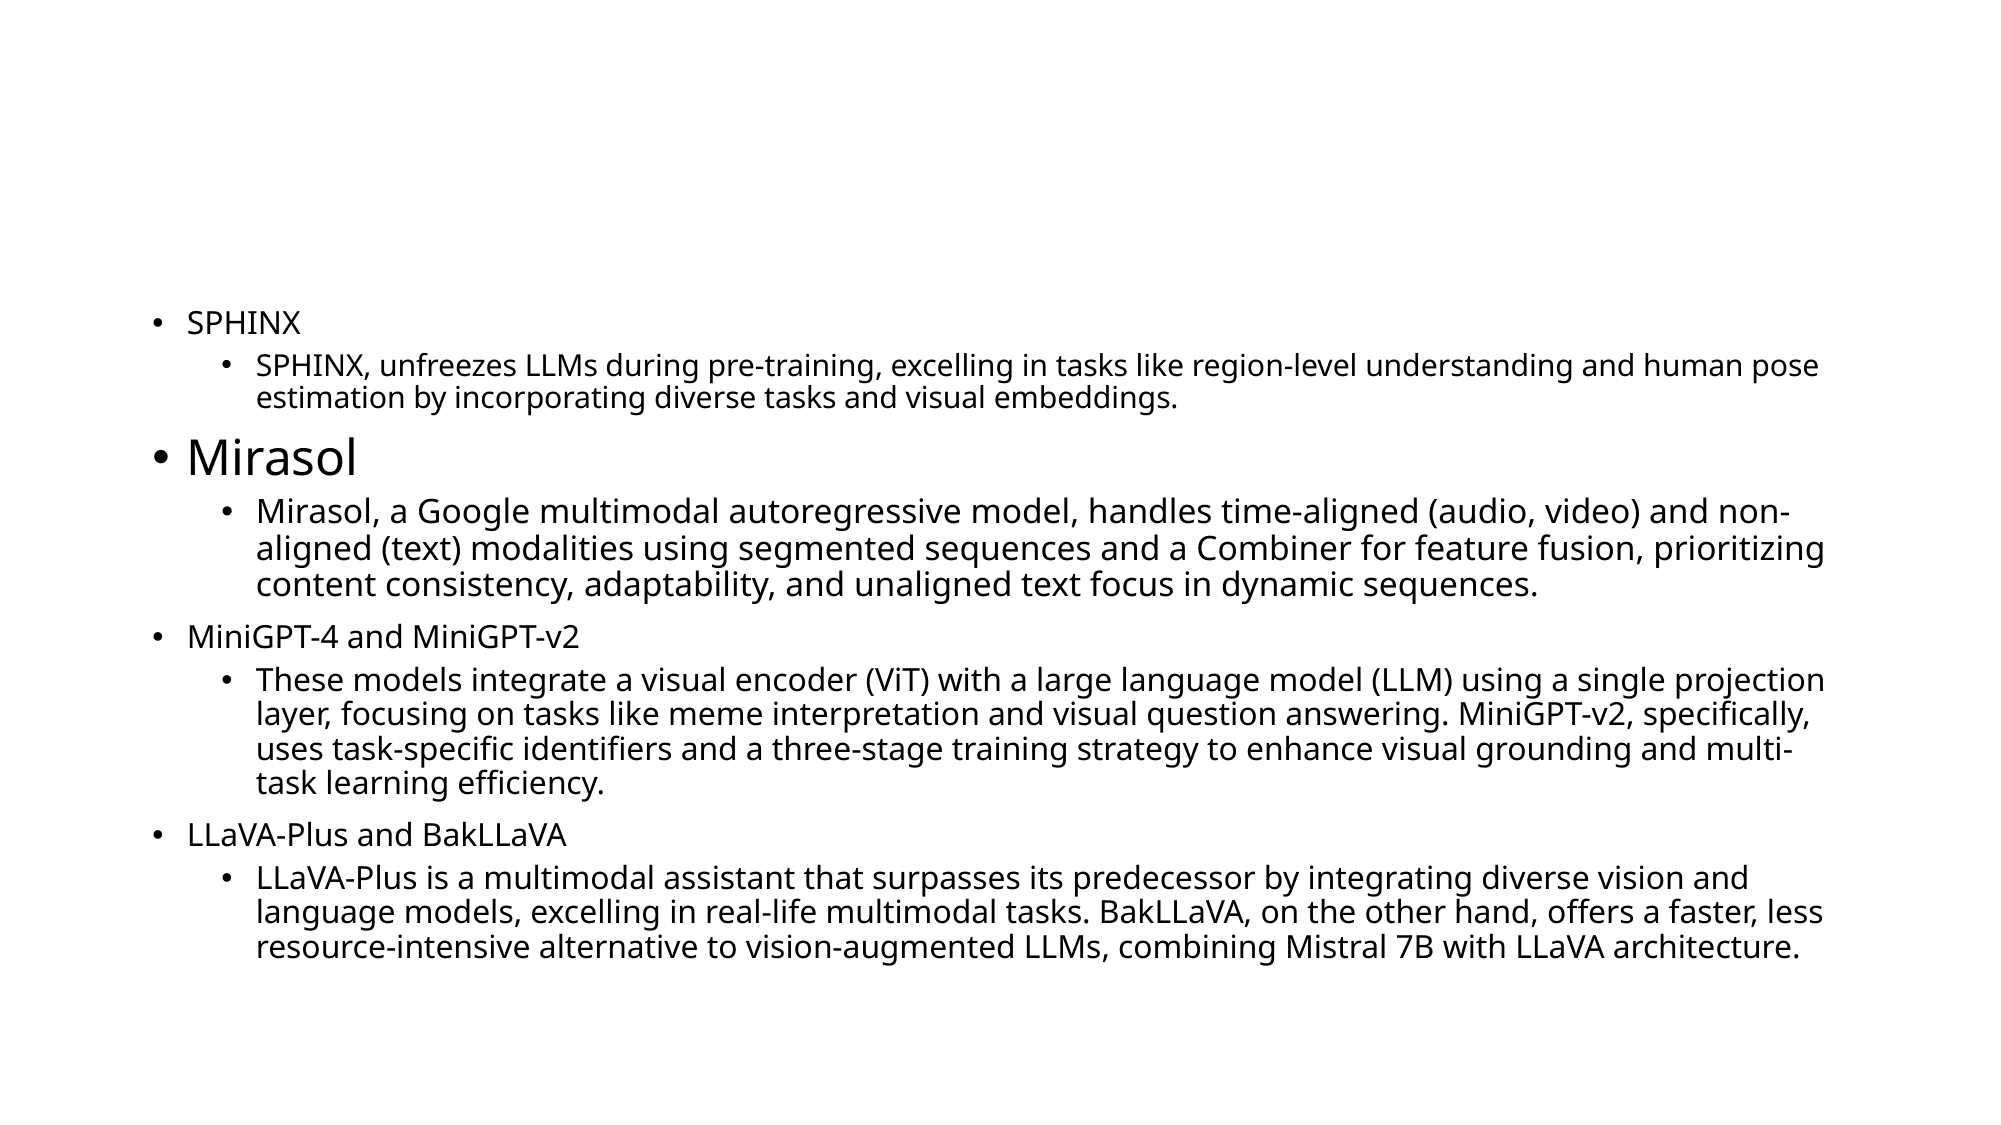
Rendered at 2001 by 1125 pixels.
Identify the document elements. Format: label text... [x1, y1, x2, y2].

list SPHINX SPHINX, unfreezes LLMs during pre-training, excelling in tasks like region-level understanding and human pose estimation by incorporating diverse tasks and visual embeddings. Mirasol Mirasol, a Google multimodal autoregressive model, handles time-aligned (audio, video) and non-aligned (text) modalities using segmented sequences and a Combiner for feature fusion, prioritizing content consistency, adaptability, and unaligned text focus in dynamic sequences. MiniGPT-4 and MiniGPT-v2 These models integrate a visual encoder (ViT) with a large language model (LLM) using a single projection layer, focusing on tasks like meme interpretation and visual question answering. MiniGPT-v2, specifically, uses task-specific identifiers and a three-stage training strategy to enhance visual grounding and multi-task learning efficiency. LLaVA-Plus and BakLLaVA LLaVA-Plus is a multimodal assistant that surpasses its predecessor by integrating diverse vision and language models, excelling in real-life multimodal tasks. BakLLaVA, on the other hand, offers a faster, less resource-intensive alternative to vision-augmented LLMs, combining Mistral 7B with LLaVA architecture. [137, 299, 1863, 1014]
